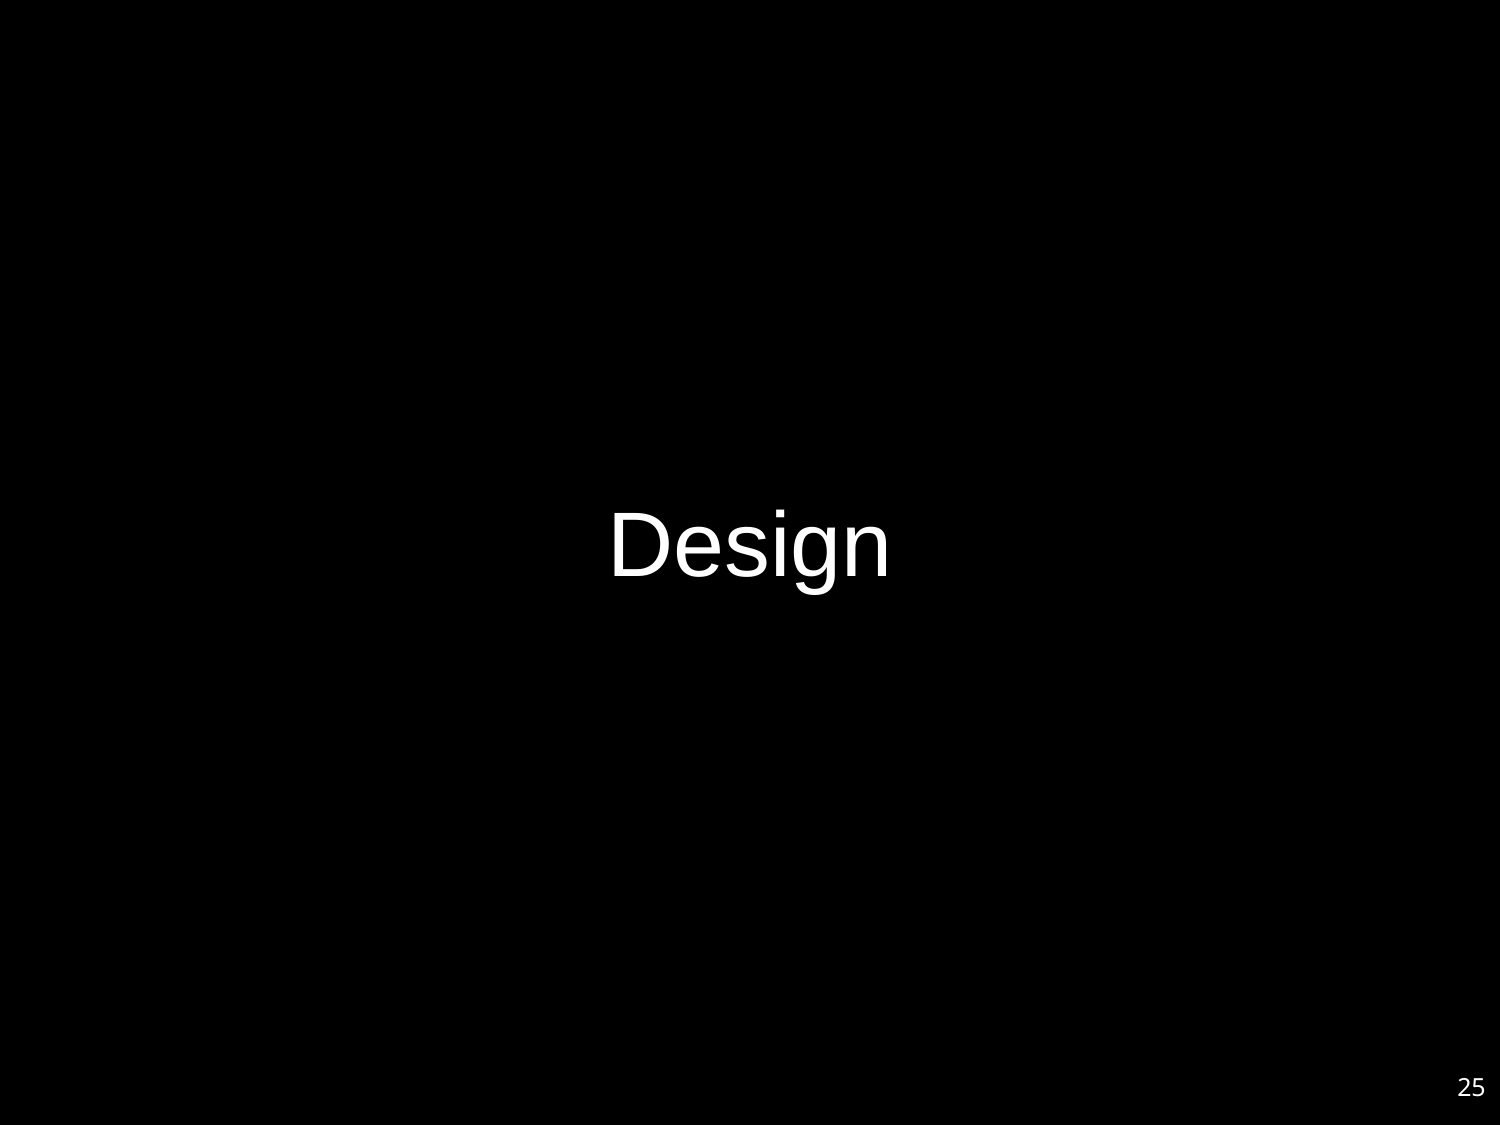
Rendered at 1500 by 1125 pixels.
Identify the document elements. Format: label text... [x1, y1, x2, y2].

title Design [112, 418, 1388, 661]
slide_number 25 [1437, 1062, 1500, 1116]
